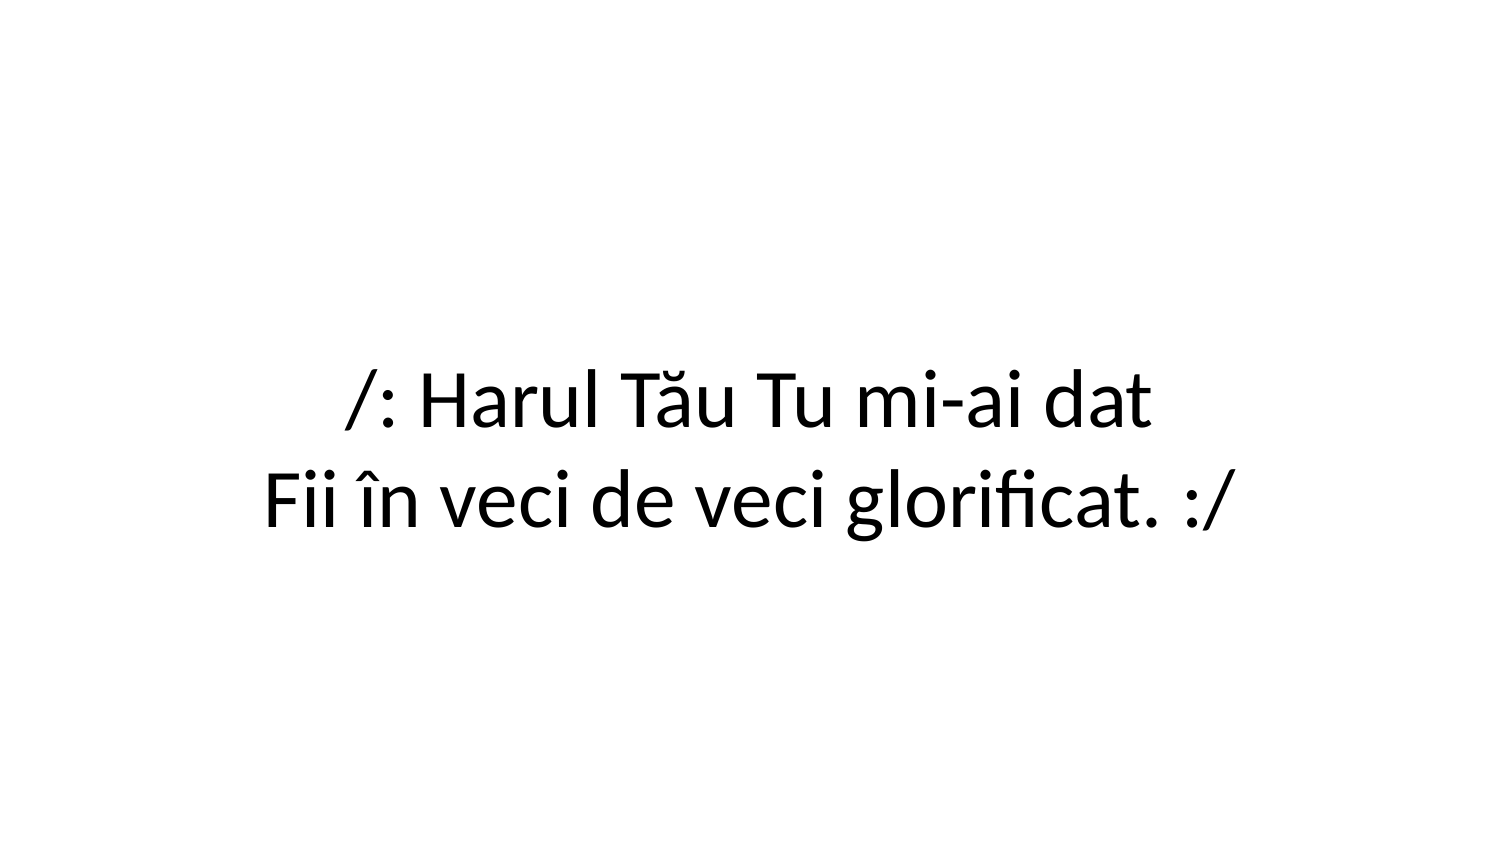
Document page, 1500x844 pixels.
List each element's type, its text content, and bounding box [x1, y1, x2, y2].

text_box /: Harul Tău Tu mi-ai dat Fii în veci de veci glorificat. :/ [248, 292, 1252, 552]
